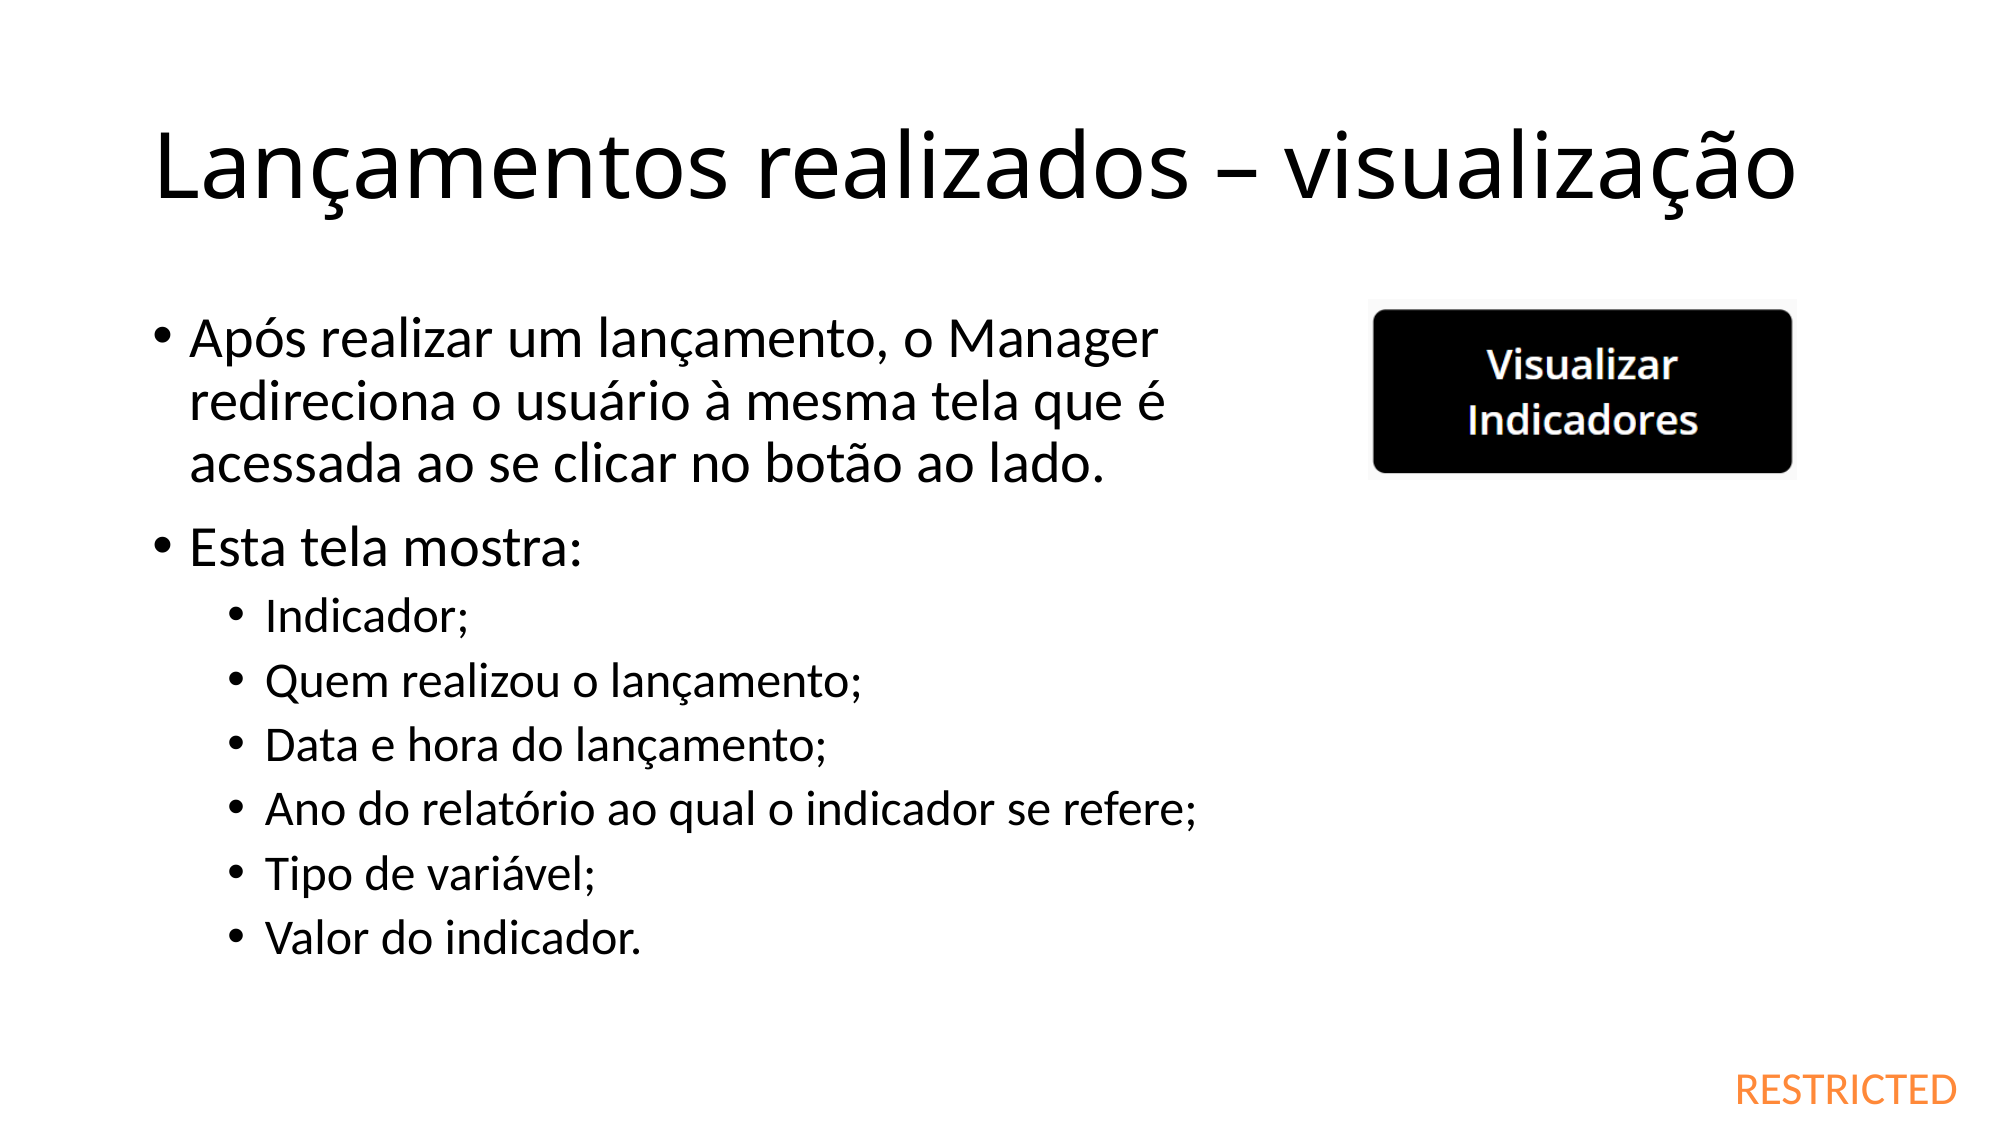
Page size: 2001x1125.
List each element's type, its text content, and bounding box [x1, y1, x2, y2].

title Lançamentos realizados – visualização [137, 59, 1863, 278]
list Após realizar um lançamento, o Manager redireciona o usuário à mesma tela que é acessada ao se clicar no botão ao lado. Esta tela mostra: Indicador; Quem realizou o lançamento; Data e hora do lançamento; Ano do relatório ao qual o indicador se refere; Tipo de variável; Valor do indicador. [137, 299, 1394, 1014]
picture [1368, 299, 1797, 480]
